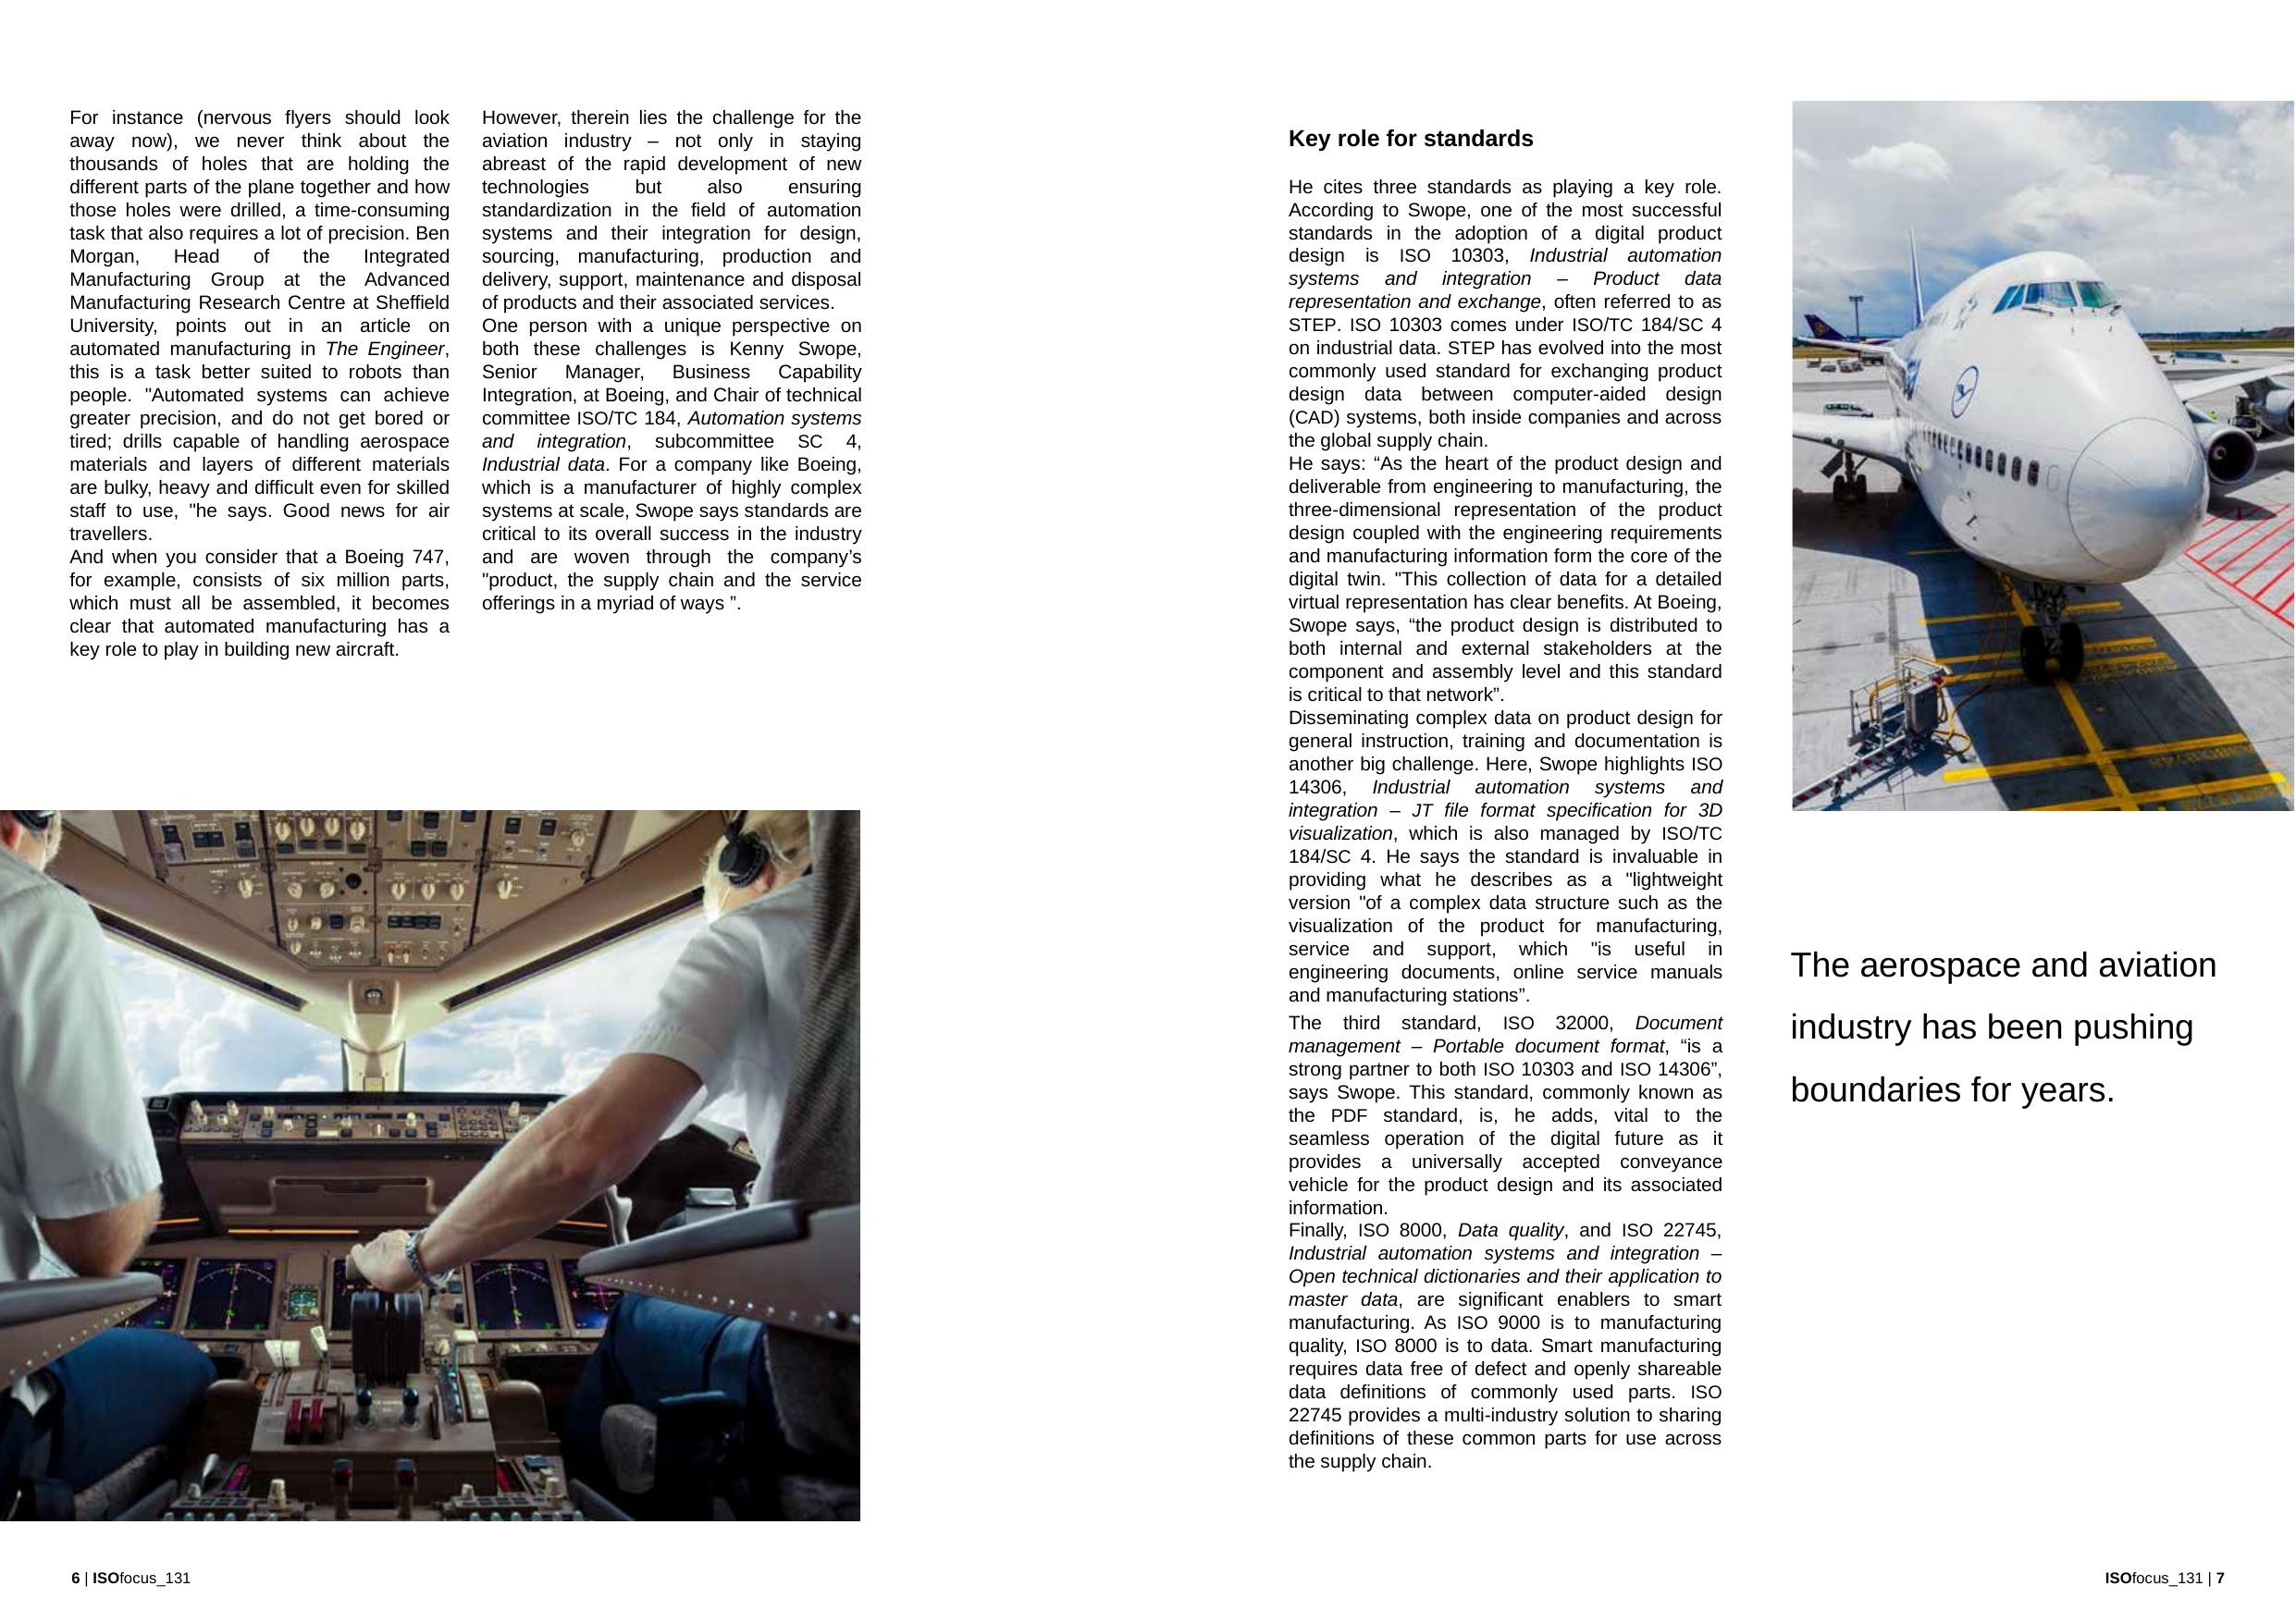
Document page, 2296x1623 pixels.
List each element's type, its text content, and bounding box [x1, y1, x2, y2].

text_box 6 | ISOfocus_131 [69, 1568, 223, 1588]
text_box [0, 810, 861, 1521]
text_box [1792, 101, 2295, 811]
text_box However, therein lies the challenge for the aviation industry – not only in staying abreast of the rapid development of new technologies but also ensuring standardization in the field of automation systems and their integration for design, sourcing, manufacturing, production and delivery, support, maintenance and disposal of products and their associated services. One person with a unique perspective on both these challenges is Kenny Swope, Senior Manager, Business Capability Integration, at Boeing, and Chair of technical committee ISO/TC 184, Automation systems and integration, subcommittee SC 4, Industrial data. For a company like Boeing, which is a manufacturer of highly complex systems at scale, Swope says standards are critical to its overall success in the industry and are woven through the company’s "product, the supply chain and the service offerings in a myriad of ways ”. [482, 105, 863, 614]
text_box ISOfocus_131 | 7 [2084, 1568, 2225, 1588]
text_box For instance (nervous flyers should look away now), we never think about the thousands of holes that are holding the different parts of the plane together and how those holes were drilled, a time-consuming task that also requires a lot of precision. Ben Morgan, Head of the Integrated Manufacturing Group at the Advanced Manufacturing Research Centre at Sheffield University, points out in an article on automated manufacturing in The Engineer, this is a task better suited to robots than people. "Automated systems can achieve greater precision, and do not get bored or tired; drills capable of handling aerospace materials and layers of different materials are bulky, heavy and difficult even for skilled staff to use, "he says. Good news for air travellers. And when you consider that a Boeing 747, for example, consists of six million parts, which must all be assembled, it becomes clear that automated manufacturing has a key role to play in building new aircraft. [69, 105, 451, 660]
text_box He cites three standards as playing a key role. According to Swope, one of the most successful standards in the adoption of a digital product design is ISO 10303, Industrial automation systems and integration – Product data representation and exchange, often referred to as STEP. ISO 10303 comes under ISO/TC 184/SC 4 on industrial data. STEP has evolved into the most commonly used standard for exchanging product design data between computer-aided design (CAD) systems, both inside companies and across the global supply chain. He says: “As the heart of the product design and deliverable from engineering to manufacturing, the three-dimensional representation of the product design coupled with the engineering requirements and manufacturing information form the core of the digital twin. "This collection of data for a detailed virtual representation has clear benefits. At Boeing, Swope says, “the product design is distributed to both internal and external stakeholders at the component and assembly level and this standard is critical to that network”. Disseminating complex data on product design for general instruction, training and documentation is another big challenge. Here, Swope highlights ISO 14306, Industrial automation systems and integration – JT file format specification for 3D visualization, which is also managed by ISO/TC 184/SC 4. He says the standard is invaluable in providing what he describes as a "lightweight version "of a complex data structure such as the visualization of the product for manufacturing, service and support, which "is useful in engineering documents, online service manuals and manufacturing stations”. The third standard, ISO 32000, Document management – Portable document format, “is a strong partner to both ISO 10303 and ISO 14306”, says Swope. This standard, commonly known as the PDF standard, is, he adds, vital to the seamless operation of the digital future as it provides a universally accepted conveyance vehicle for the product design and its associated information. Finally, ISO 8000, Data quality, and ISO 22745, Industrial automation systems and integration – Open technical dictionaries and their application to master data, are significant enablers to smart manufacturing. As ISO 9000 is to manufacturing quality, ISO 8000 is to data. Smart manufacturing requires data free of defect and openly shareable data definitions of commonly used parts. ISO 22745 provides a multi-industry solution to sharing definitions of these common parts for use across the supply chain. [1289, 174, 1724, 1473]
text_box The aerospace and aviation industry has been pushing boundaries for years. [1790, 920, 2258, 1109]
text_box Key role for standards [1289, 123, 1623, 152]
